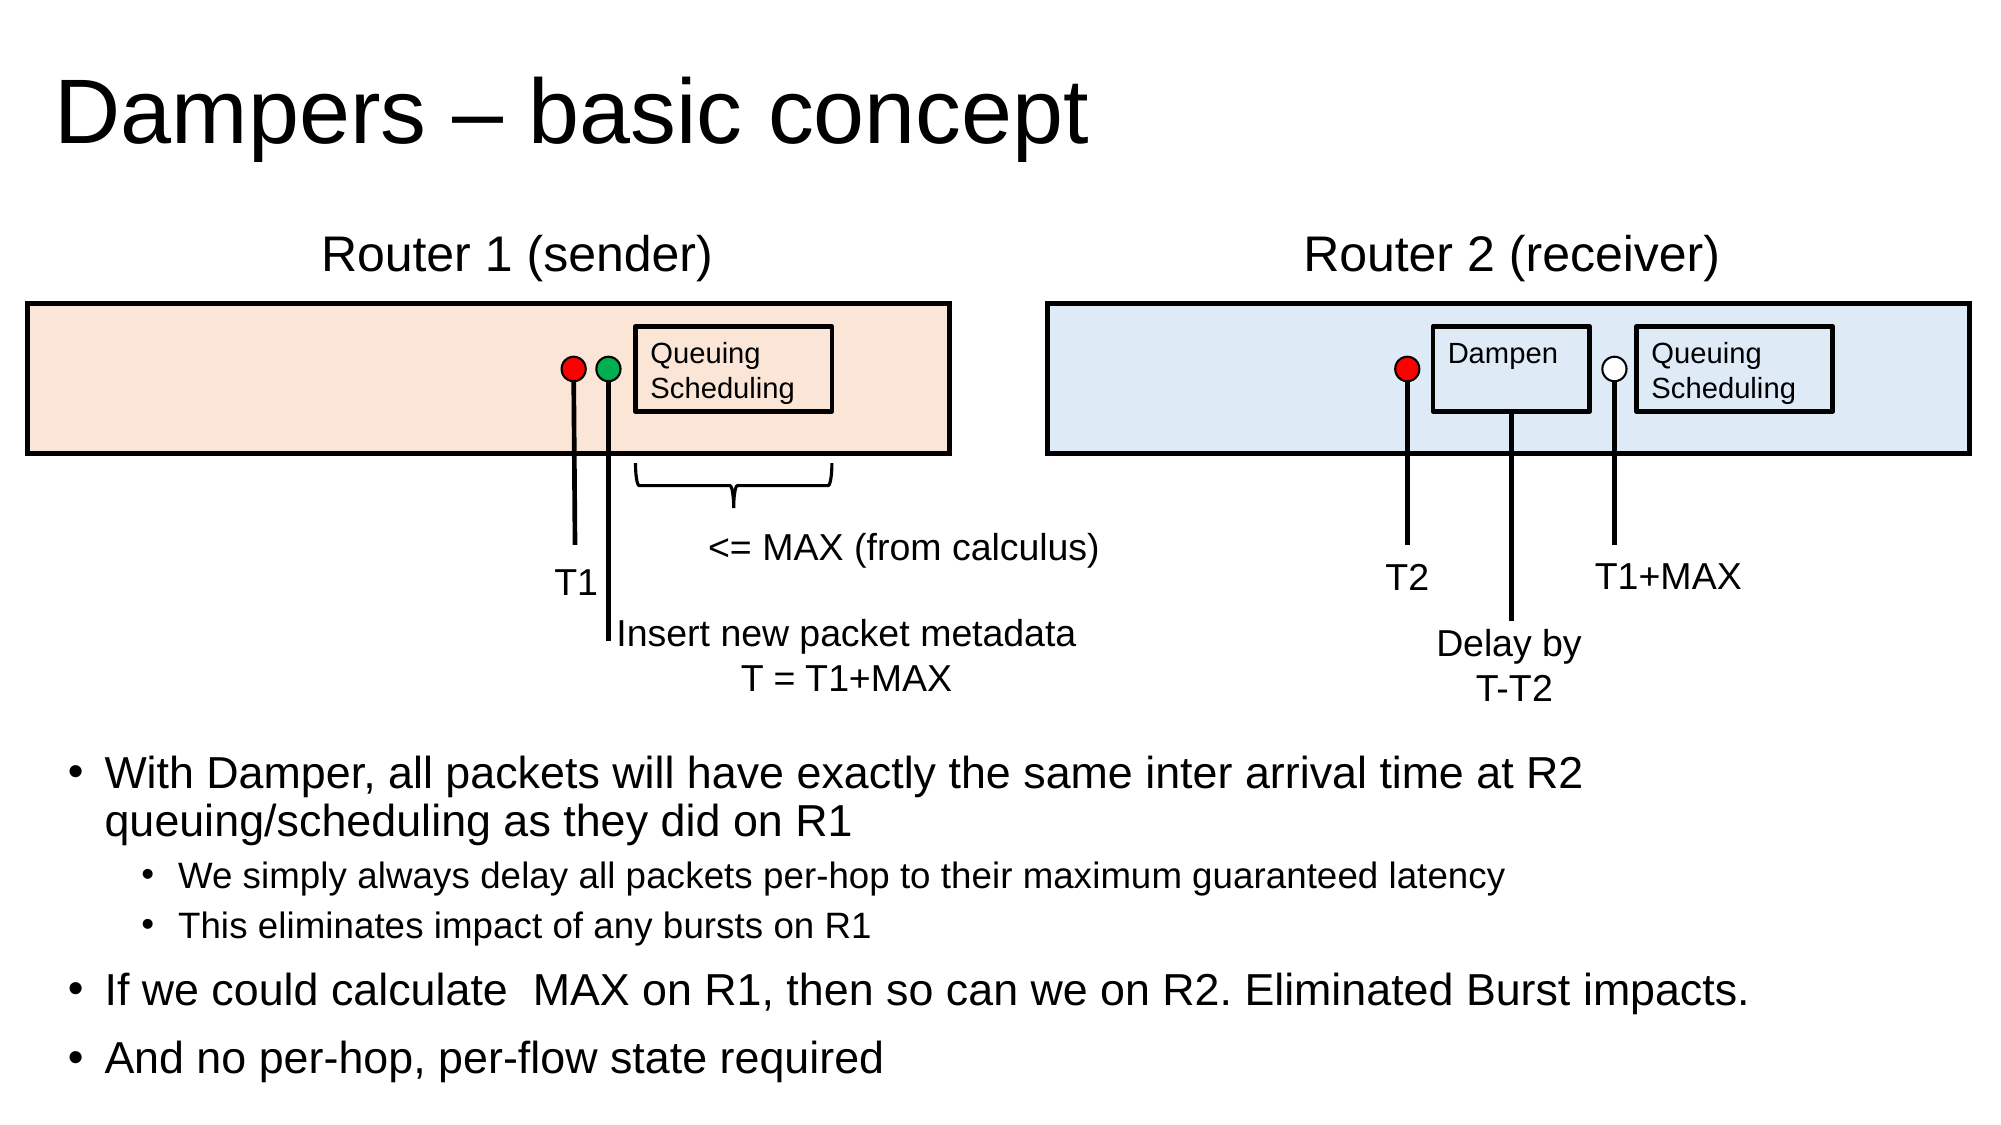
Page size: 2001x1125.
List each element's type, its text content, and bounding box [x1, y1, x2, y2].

title Dampers – basic concept [39, 26, 1863, 201]
text_box Queuing Scheduling [635, 326, 832, 412]
text_box T1+MAX [1579, 544, 1757, 605]
text_box T1 [539, 550, 606, 611]
list With Damper, all packets will have exactly the same inter arrival time at R2 queuing/scheduling as they did on R1 We simply always delay all packets per-hop to their maximum guaranteed latency This eliminates impact of any bursts on R1 If we could calculate MAX on R1, then so can we on R2. Eliminated Burst impacts. And no per-hop, per-flow state required [52, 742, 1863, 1094]
text_box <= MAX (from calculus) [693, 515, 1116, 576]
text_box Delay by T-T2 [1421, 611, 1608, 717]
text_box Router 2 (receiver) [1288, 213, 1736, 289]
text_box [1047, 303, 1970, 454]
text_box [26, 303, 950, 454]
text_box Router 1 (sender) [306, 213, 729, 289]
text_box T2 [1370, 545, 1445, 606]
text_box [635, 463, 833, 509]
text_box [560, 355, 587, 382]
text_box [595, 355, 622, 382]
text_box Insert new packet metadata T = T1+MAX [601, 601, 1092, 707]
